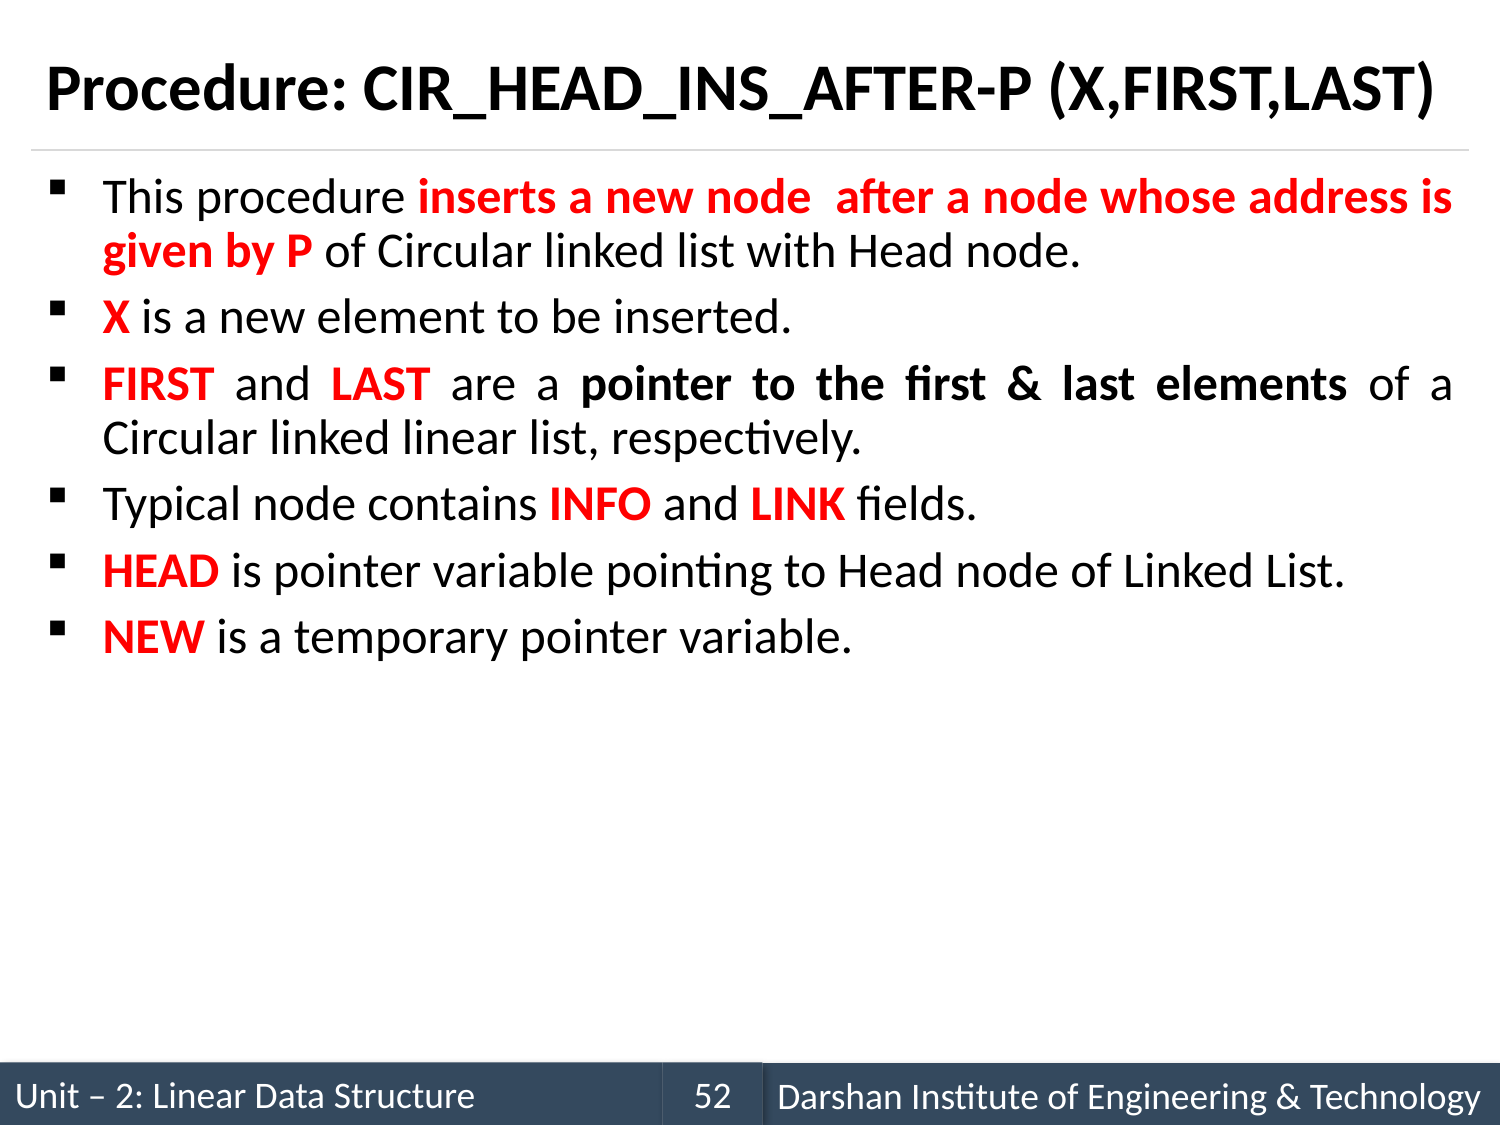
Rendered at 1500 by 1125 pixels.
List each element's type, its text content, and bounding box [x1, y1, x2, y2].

list This procedure inserts a new node after a node whose address is given by P of Circular linked list with Head node. X is a new element to be inserted. FIRST and LAST are a pointer to the first & last elements of a Circular linked linear list, respectively. Typical node contains INFO and LINK fields. HEAD is pointer variable pointing to Head node of Linked List. NEW is a temporary pointer variable. [31, 162, 1469, 1038]
title Procedure: CIR_HEAD_INS_AFTER-P (X,FIRST,LAST) [31, 17, 1469, 150]
